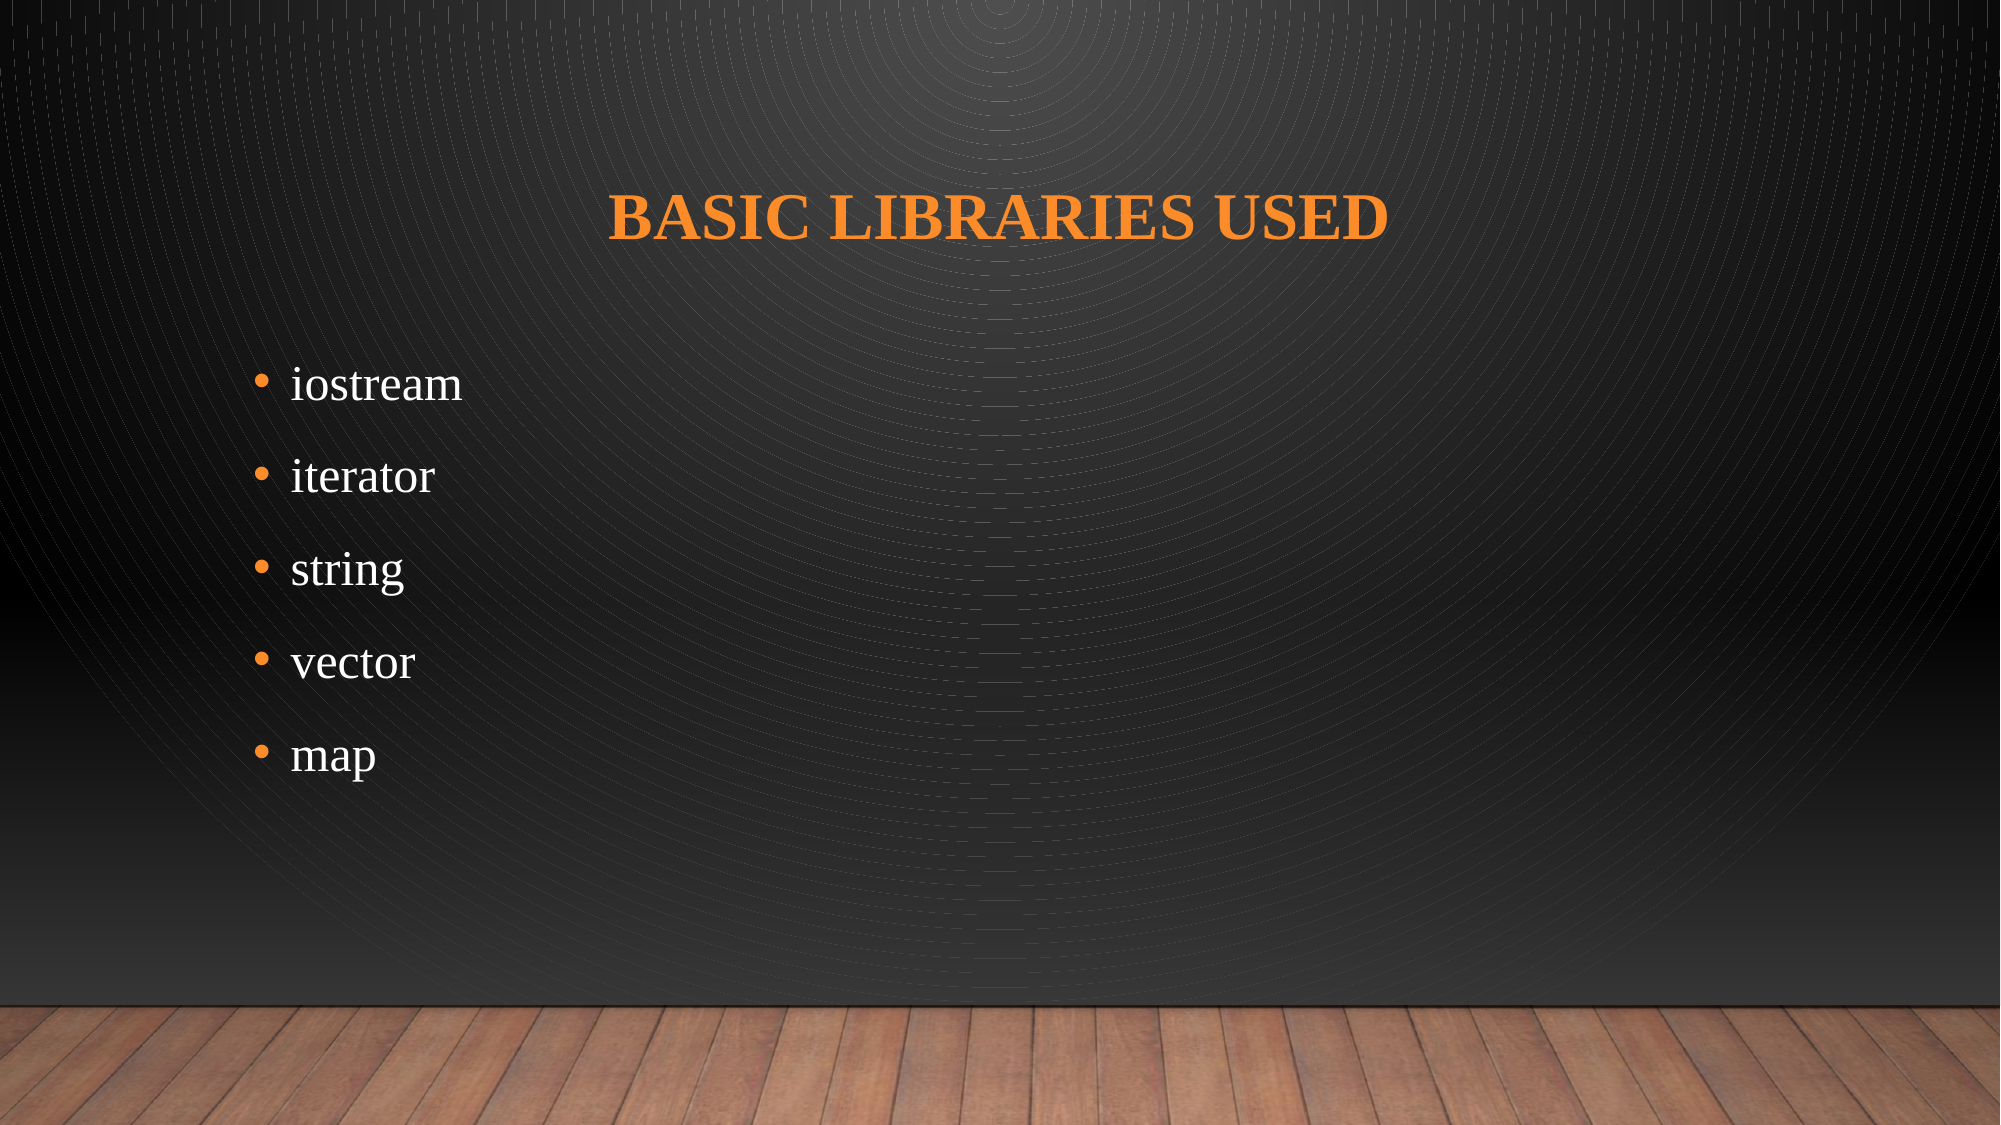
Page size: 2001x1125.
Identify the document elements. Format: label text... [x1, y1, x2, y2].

title BASIC Libraries Used [238, 131, 1763, 305]
list iostream iterator string vector map [238, 330, 1763, 897]
picture [0, 1005, 2000, 1125]
